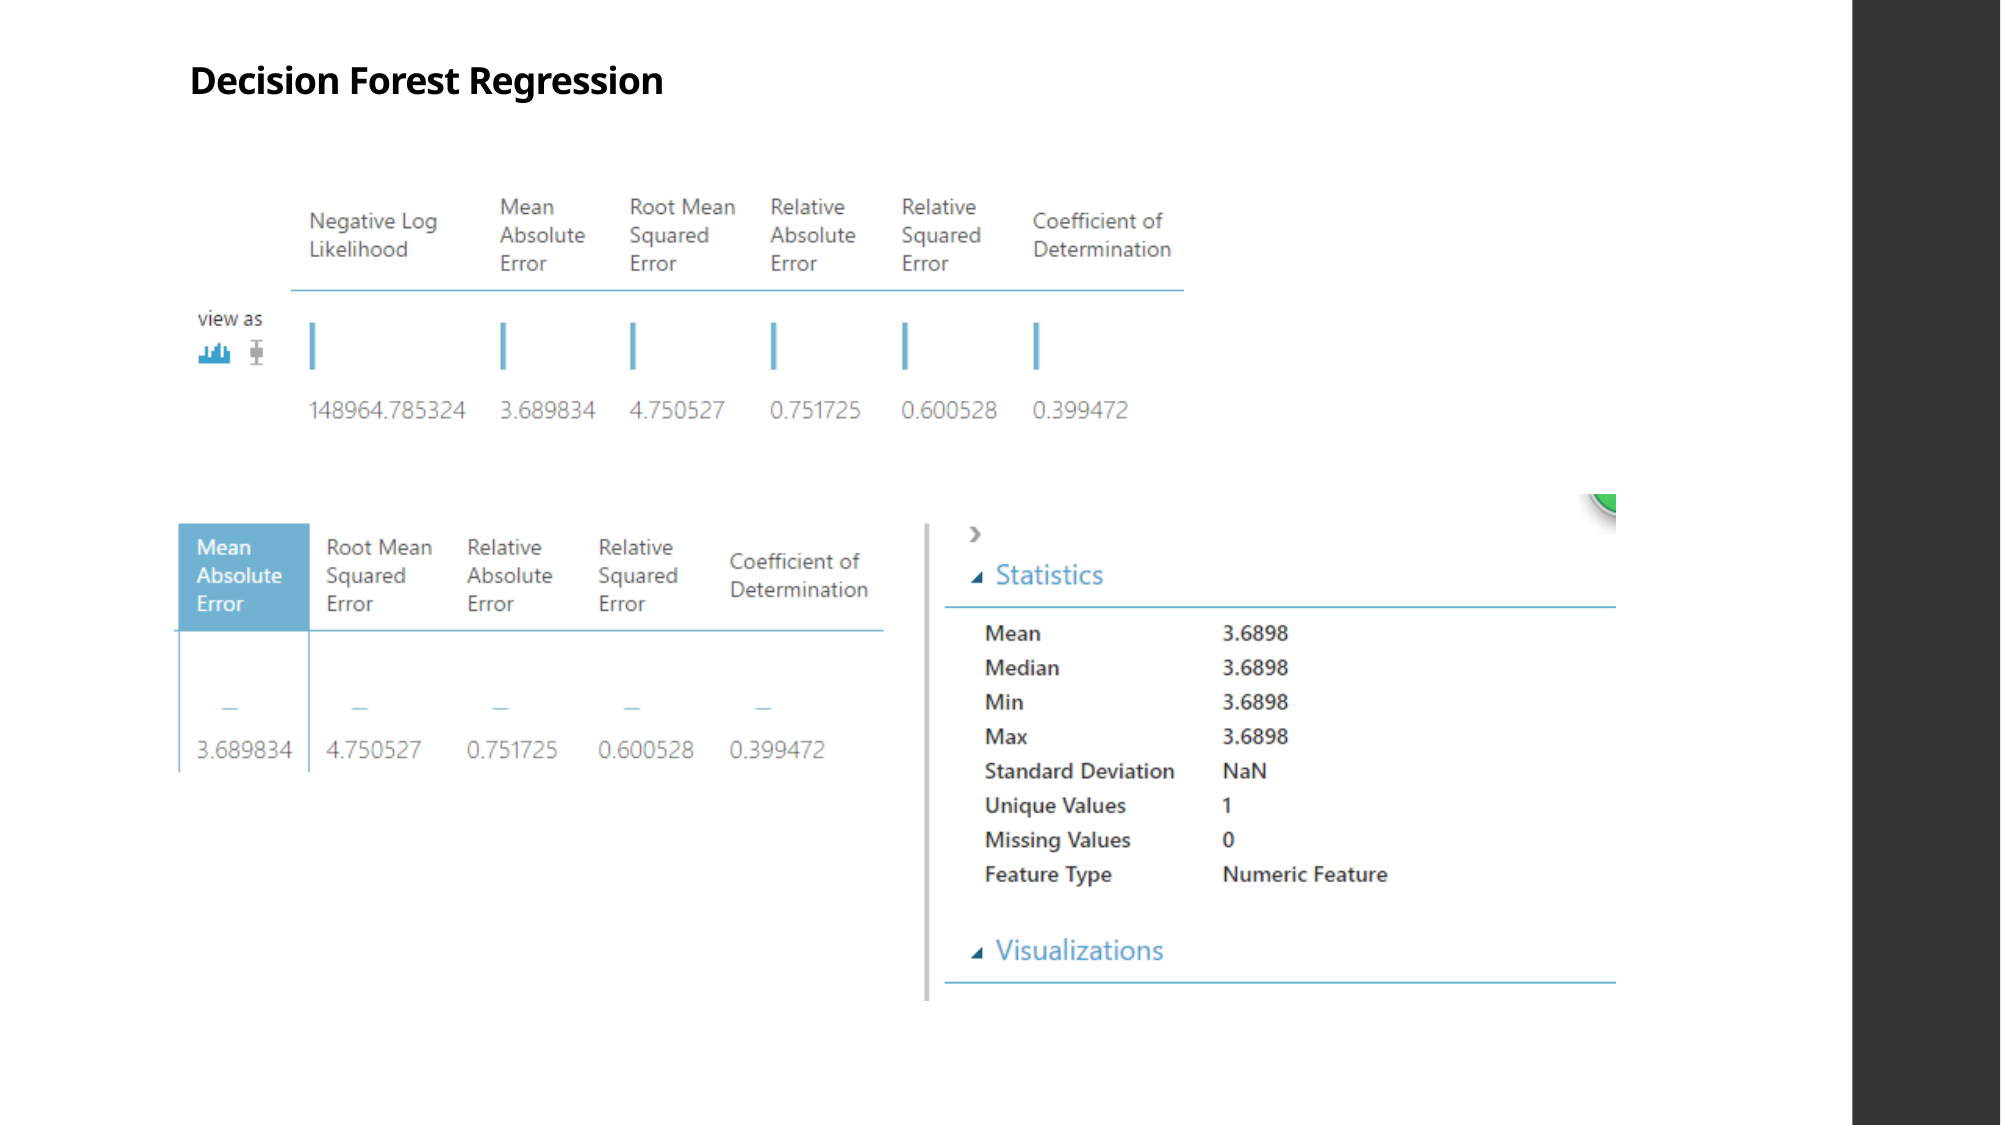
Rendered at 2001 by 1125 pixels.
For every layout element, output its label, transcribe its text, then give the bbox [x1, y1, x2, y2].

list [174, 180, 1185, 469]
title Decision Forest Regression [174, 45, 1765, 111]
picture [174, 493, 1616, 1001]
